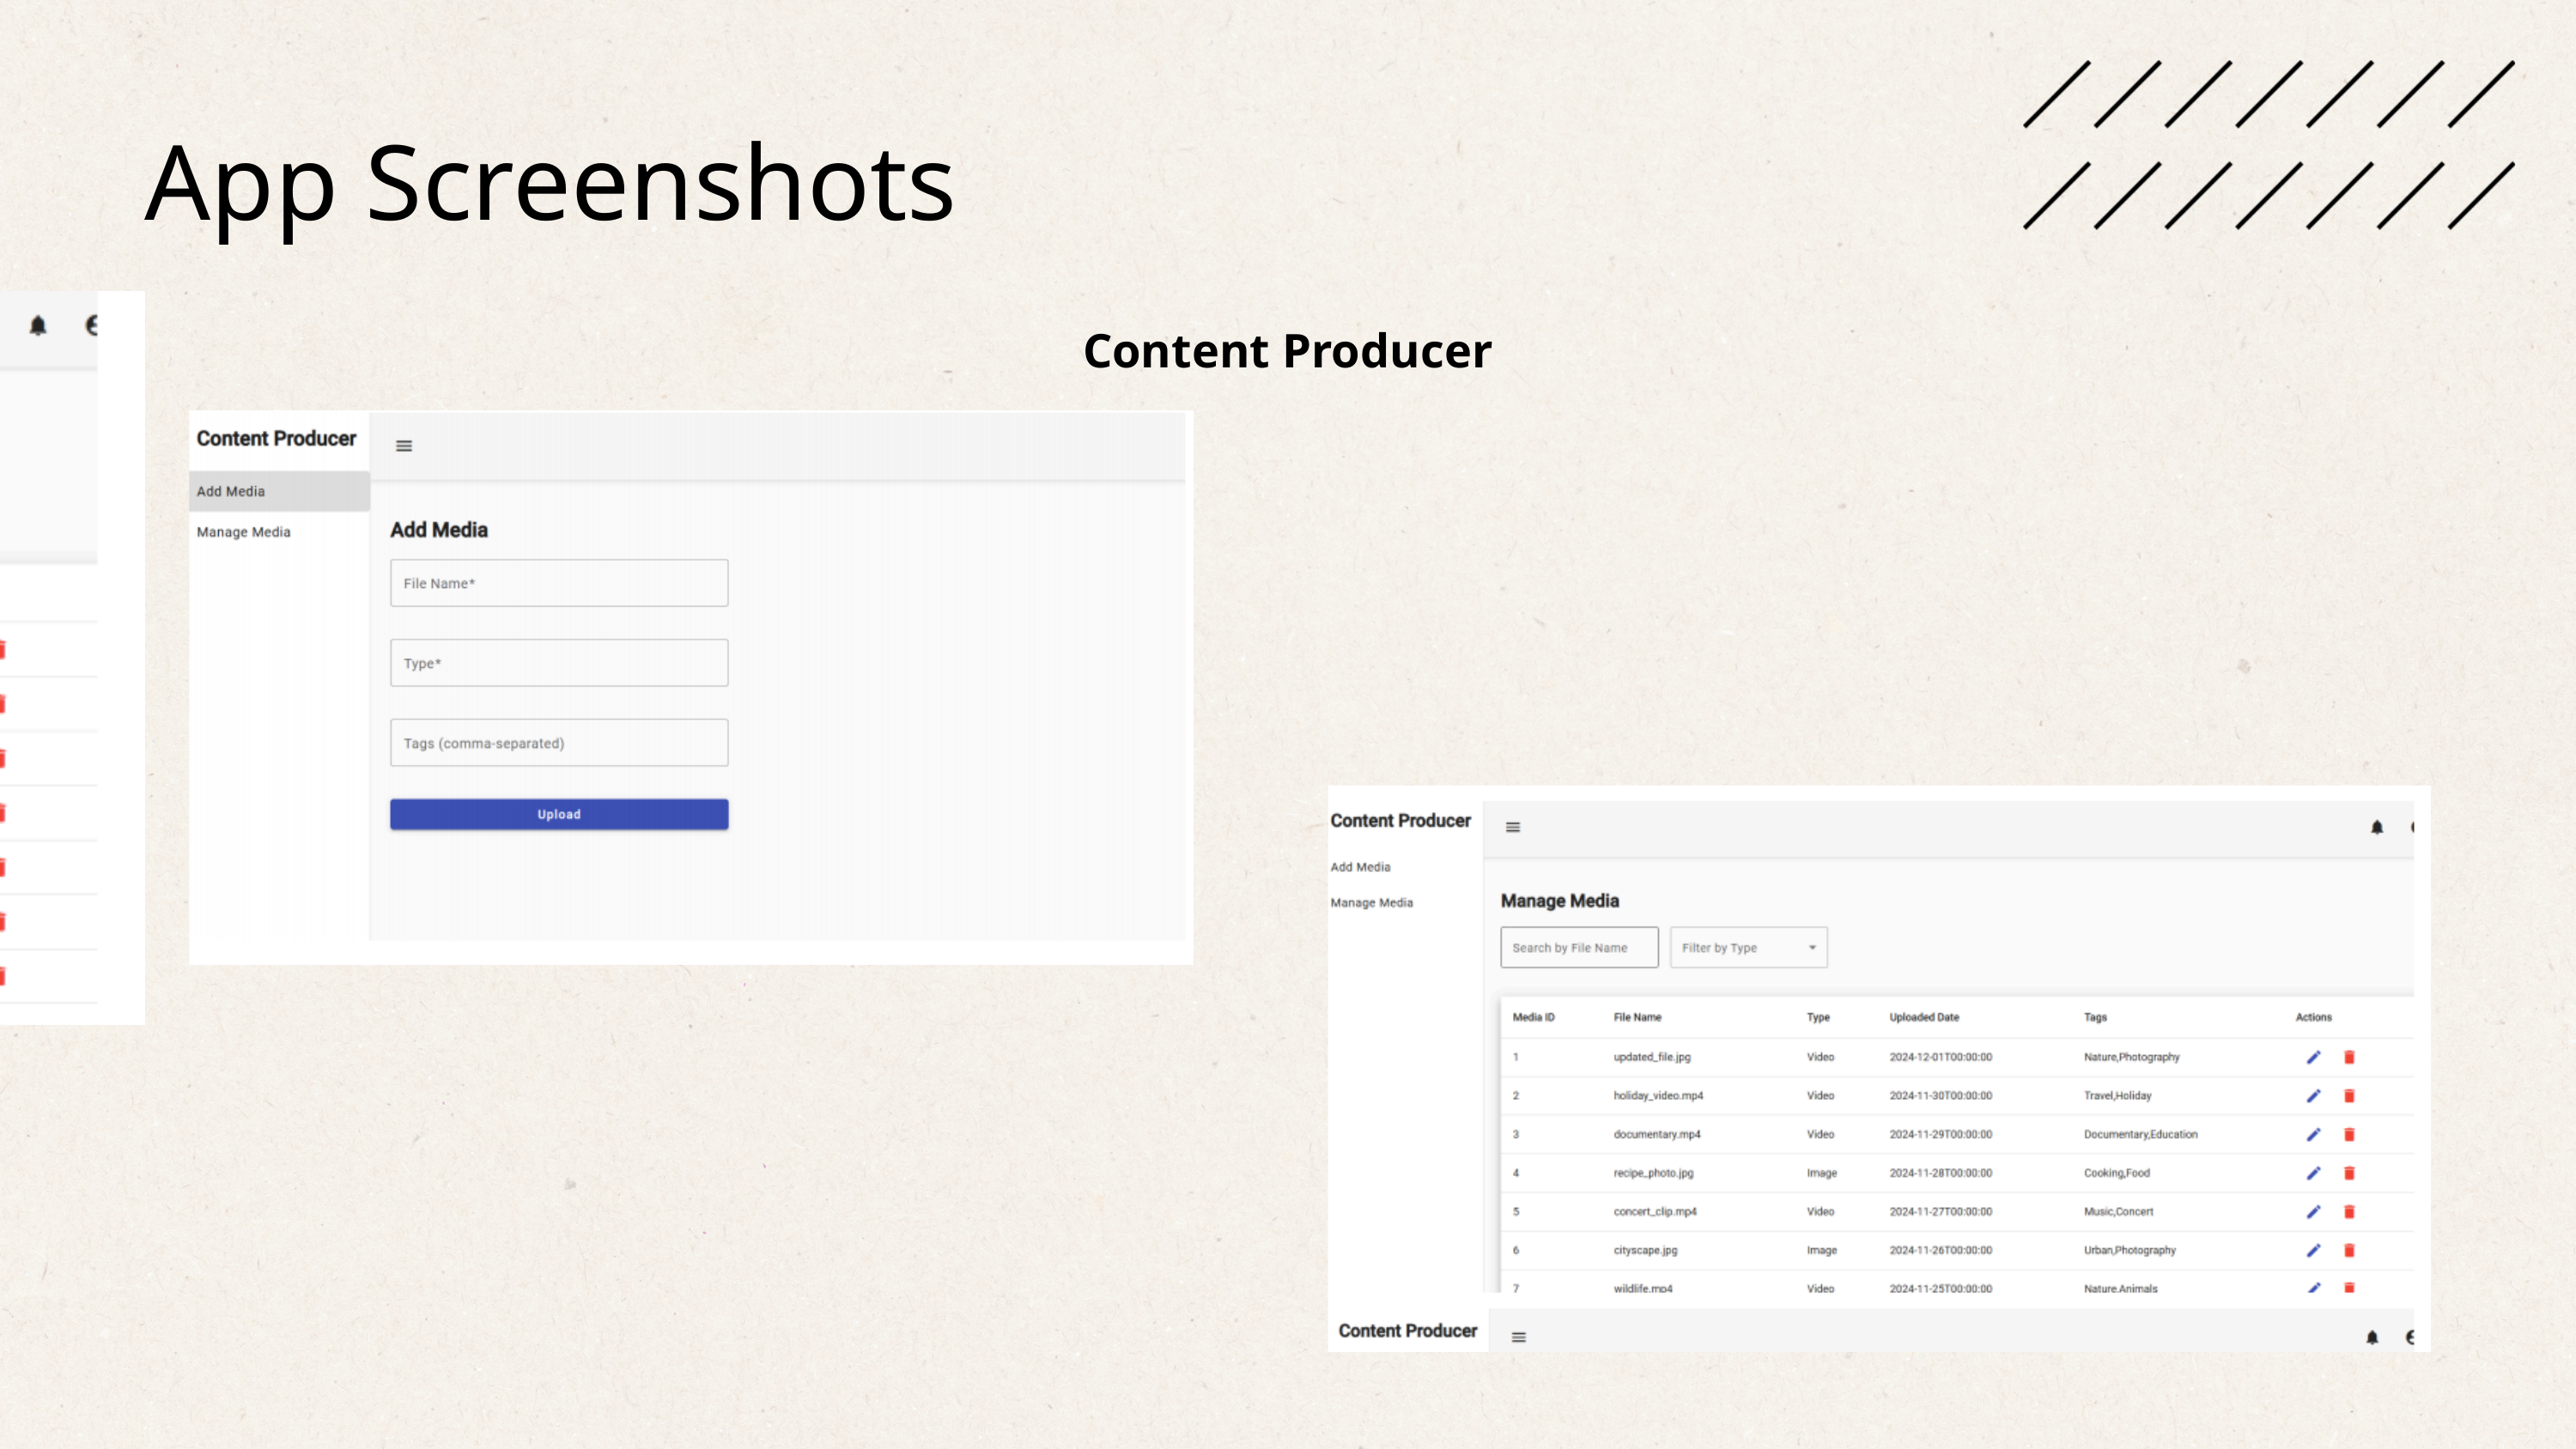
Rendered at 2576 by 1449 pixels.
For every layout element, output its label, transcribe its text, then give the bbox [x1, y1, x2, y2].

text_box [0, 291, 145, 1025]
text_box Content Producer [144, 312, 2432, 378]
text_box App Screenshots [144, 116, 2068, 241]
text_box [1327, 785, 2432, 1353]
text_box [2023, 60, 2516, 230]
text_box [189, 410, 1194, 965]
text_box [0, 0, 2576, 1449]
